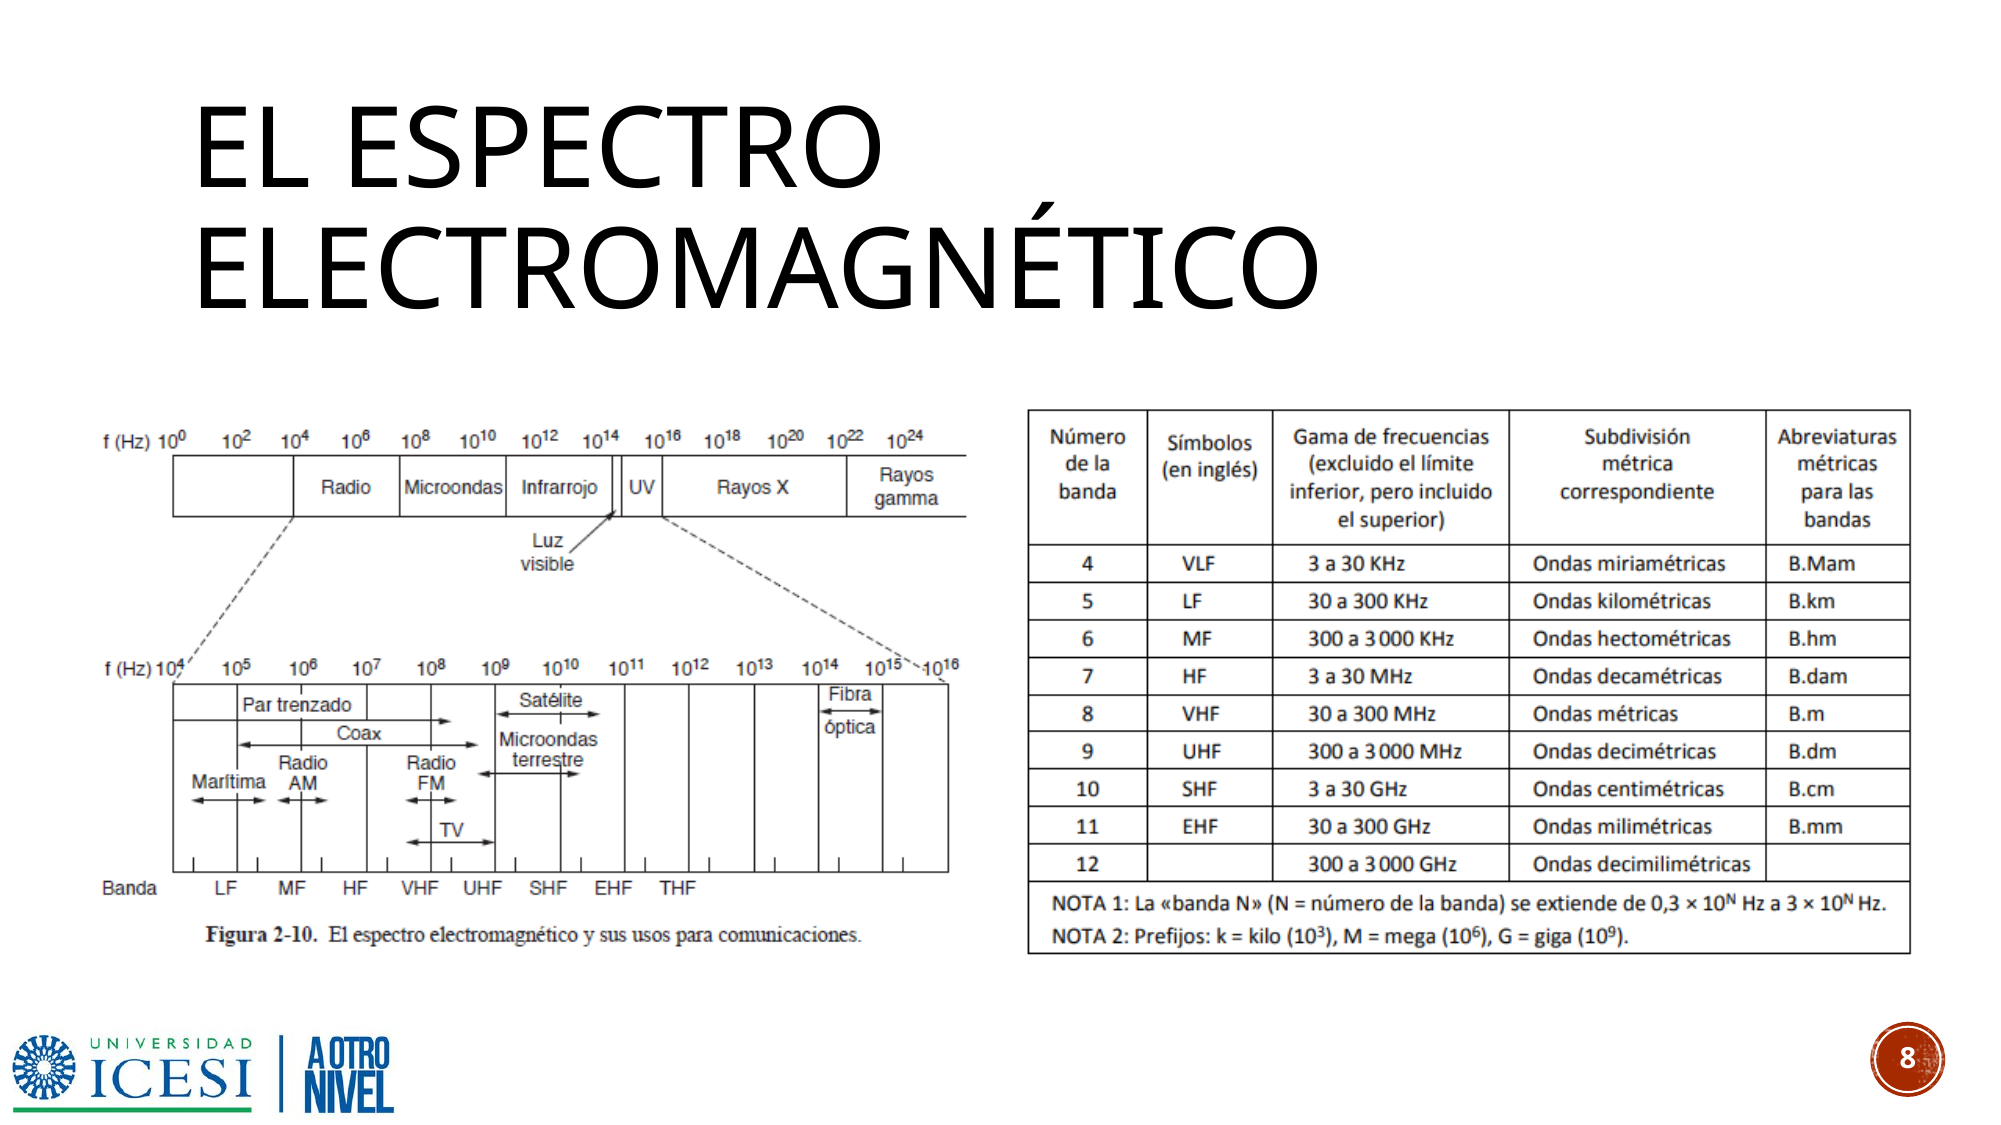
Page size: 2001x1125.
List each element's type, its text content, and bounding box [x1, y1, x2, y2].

slide_number 8 [1855, 1028, 1961, 1089]
title El espectro electromagnético [175, 79, 1826, 344]
picture [82, 394, 990, 964]
picture [0, 1013, 400, 1125]
picture [1006, 394, 1919, 967]
